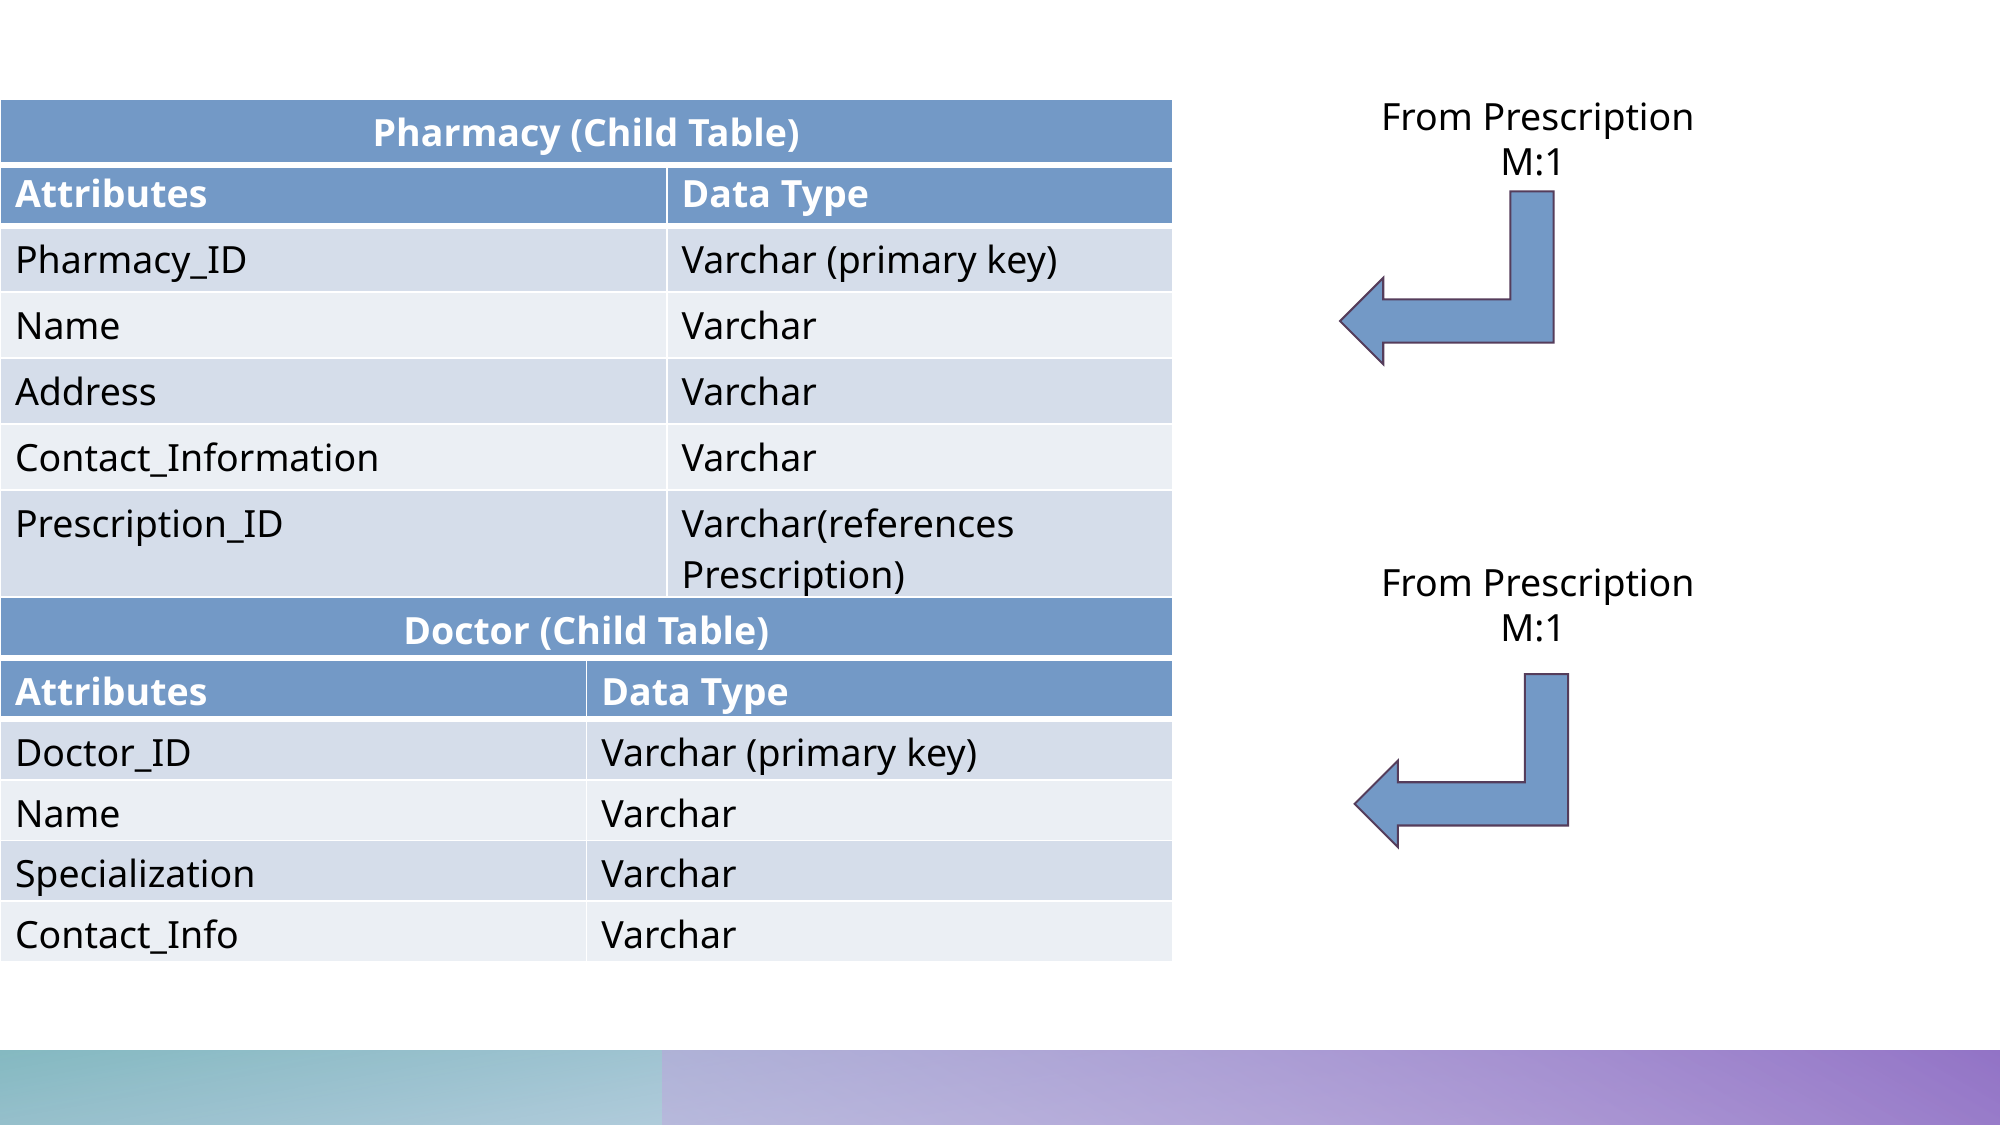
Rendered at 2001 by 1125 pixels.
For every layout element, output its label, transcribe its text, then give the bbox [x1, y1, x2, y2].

table_header Pharmacy (Child Table) [1, 100, 1172, 162]
table_cell Varchar (primary key) [668, 229, 1172, 291]
table_cell Varchar (primary key) [587, 722, 1172, 779]
table_cell Varchar [587, 781, 1172, 840]
text_box From Prescription M:1 [1366, 551, 1710, 657]
table_header Attributes [1, 168, 666, 223]
table_cell Varchar [668, 293, 1172, 357]
table_cell Varchar [587, 902, 1172, 961]
text_box [1338, 190, 1555, 367]
table_cell Varchar [668, 359, 1172, 423]
table_cell Contact_Information [1, 425, 666, 489]
table_header Data Type [587, 661, 1172, 716]
table_cell Name [1, 781, 586, 840]
table_cell Varchar [587, 841, 1172, 900]
table_cell Pharmacy_ID [1, 229, 666, 291]
table_header Attributes [1, 661, 586, 716]
text_box From Prescription M:1 [1366, 85, 1710, 190]
table_cell Name [1, 293, 666, 357]
table_cell Address [1, 359, 666, 423]
table_cell Specialization [1, 841, 586, 900]
table_cell Varchar(references Prescription) [668, 491, 1172, 596]
table_header Data Type [668, 168, 1172, 223]
table_cell Varchar [668, 425, 1172, 489]
table_header Doctor (Child Table) [1, 598, 1172, 655]
table_cell Contact_Info [1, 902, 586, 961]
table_cell Doctor_ID [1, 722, 586, 779]
text_box [1353, 673, 1570, 850]
table_cell Prescription_ID [1, 491, 666, 596]
